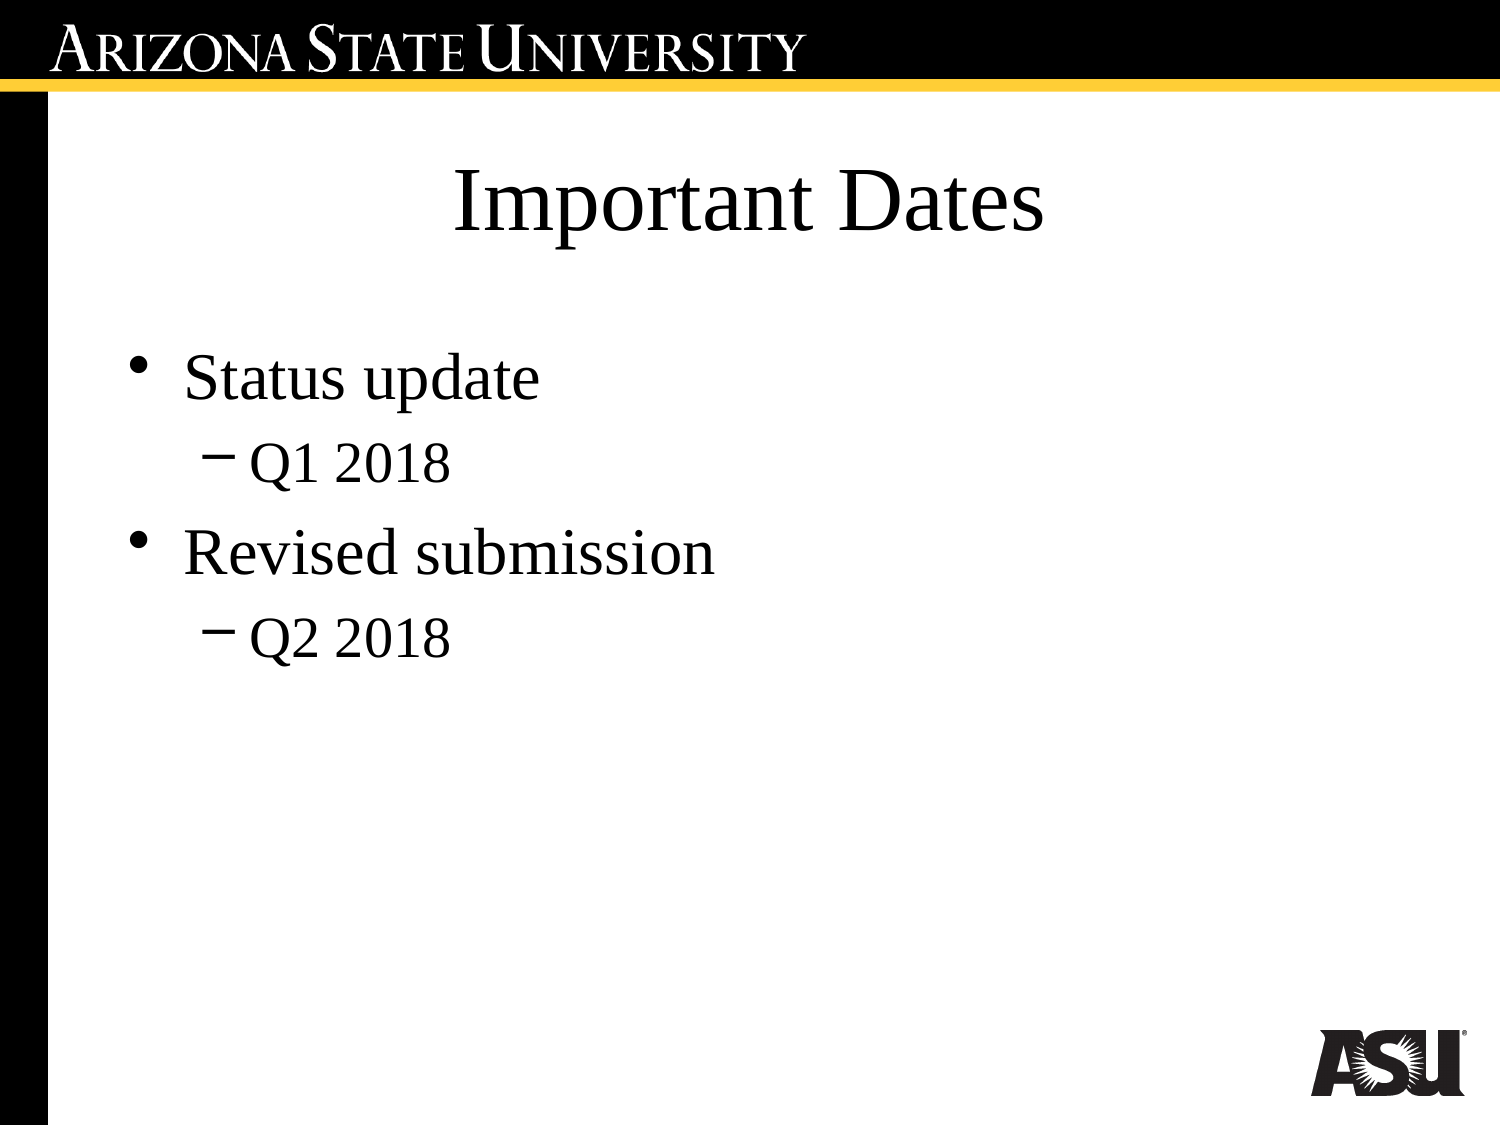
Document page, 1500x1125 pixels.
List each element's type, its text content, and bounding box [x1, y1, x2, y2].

title Important Dates [112, 99, 1388, 288]
picture [37, 14, 813, 79]
picture [1311, 1030, 1467, 1096]
list Status update Q1 2018 Revised submission Q2 2018 [112, 324, 1388, 1000]
